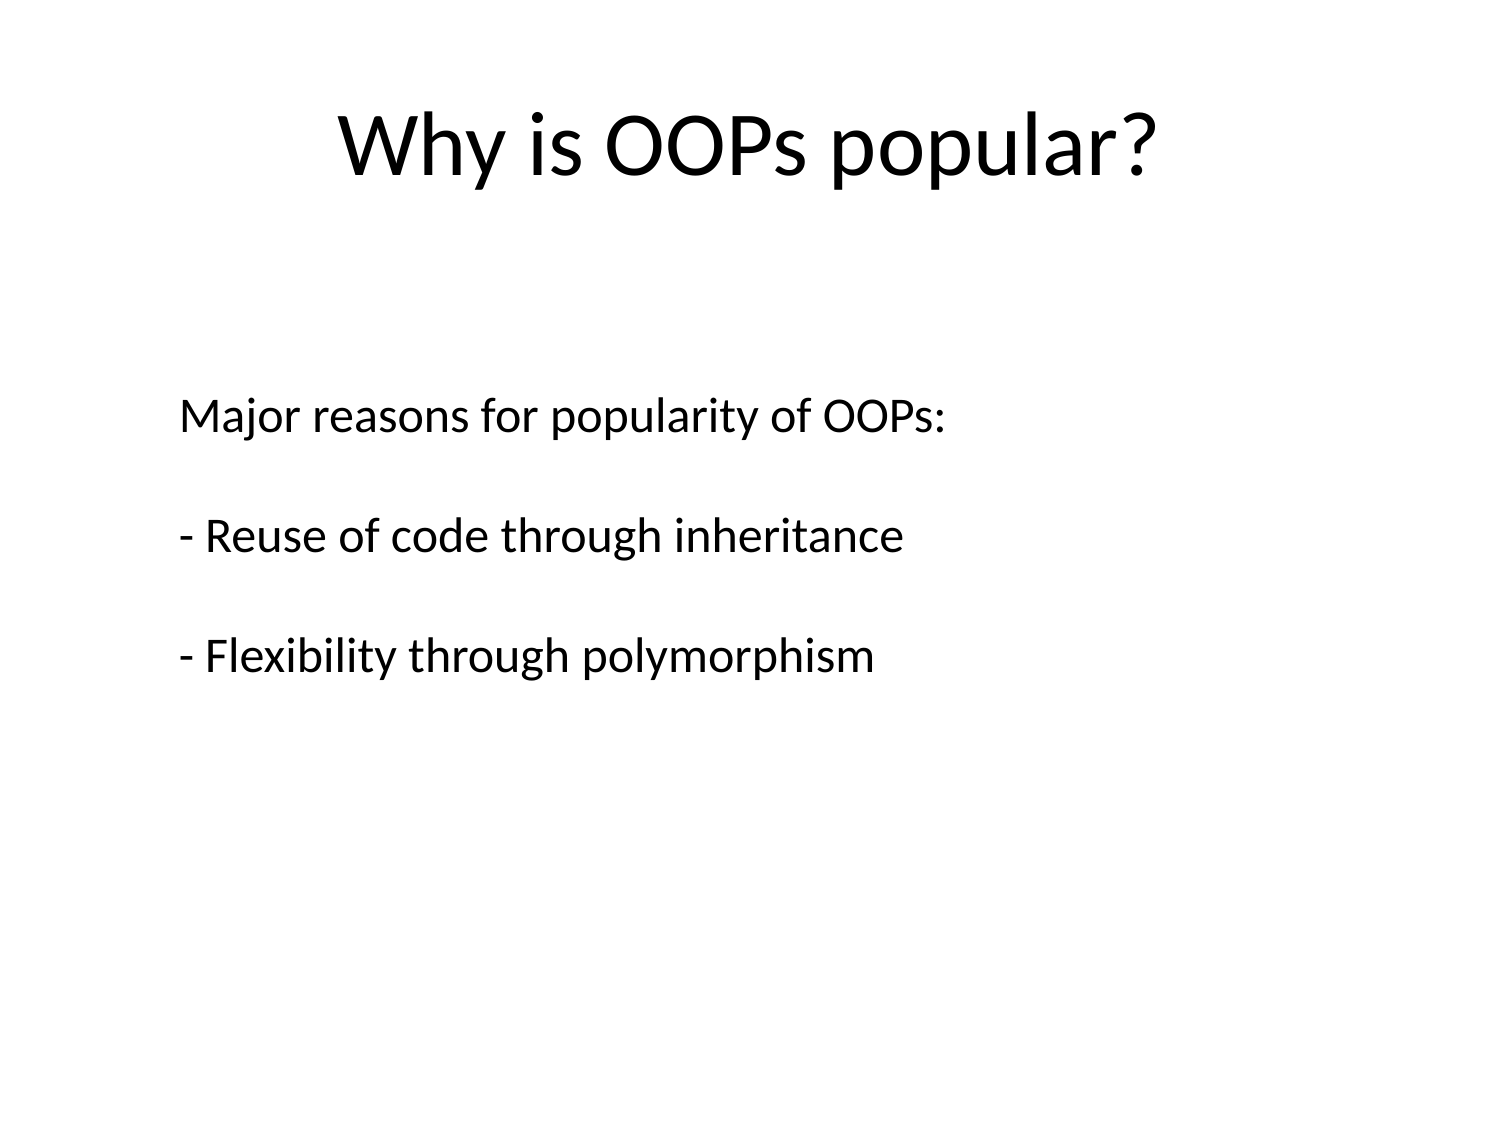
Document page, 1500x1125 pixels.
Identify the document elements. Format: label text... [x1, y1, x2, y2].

text_box Major reasons for popularity of OOPs: - Reuse of code through inheritance - Flexibility through polymorphism [164, 374, 1207, 735]
title Why is OOPs popular? [75, 45, 1425, 233]
